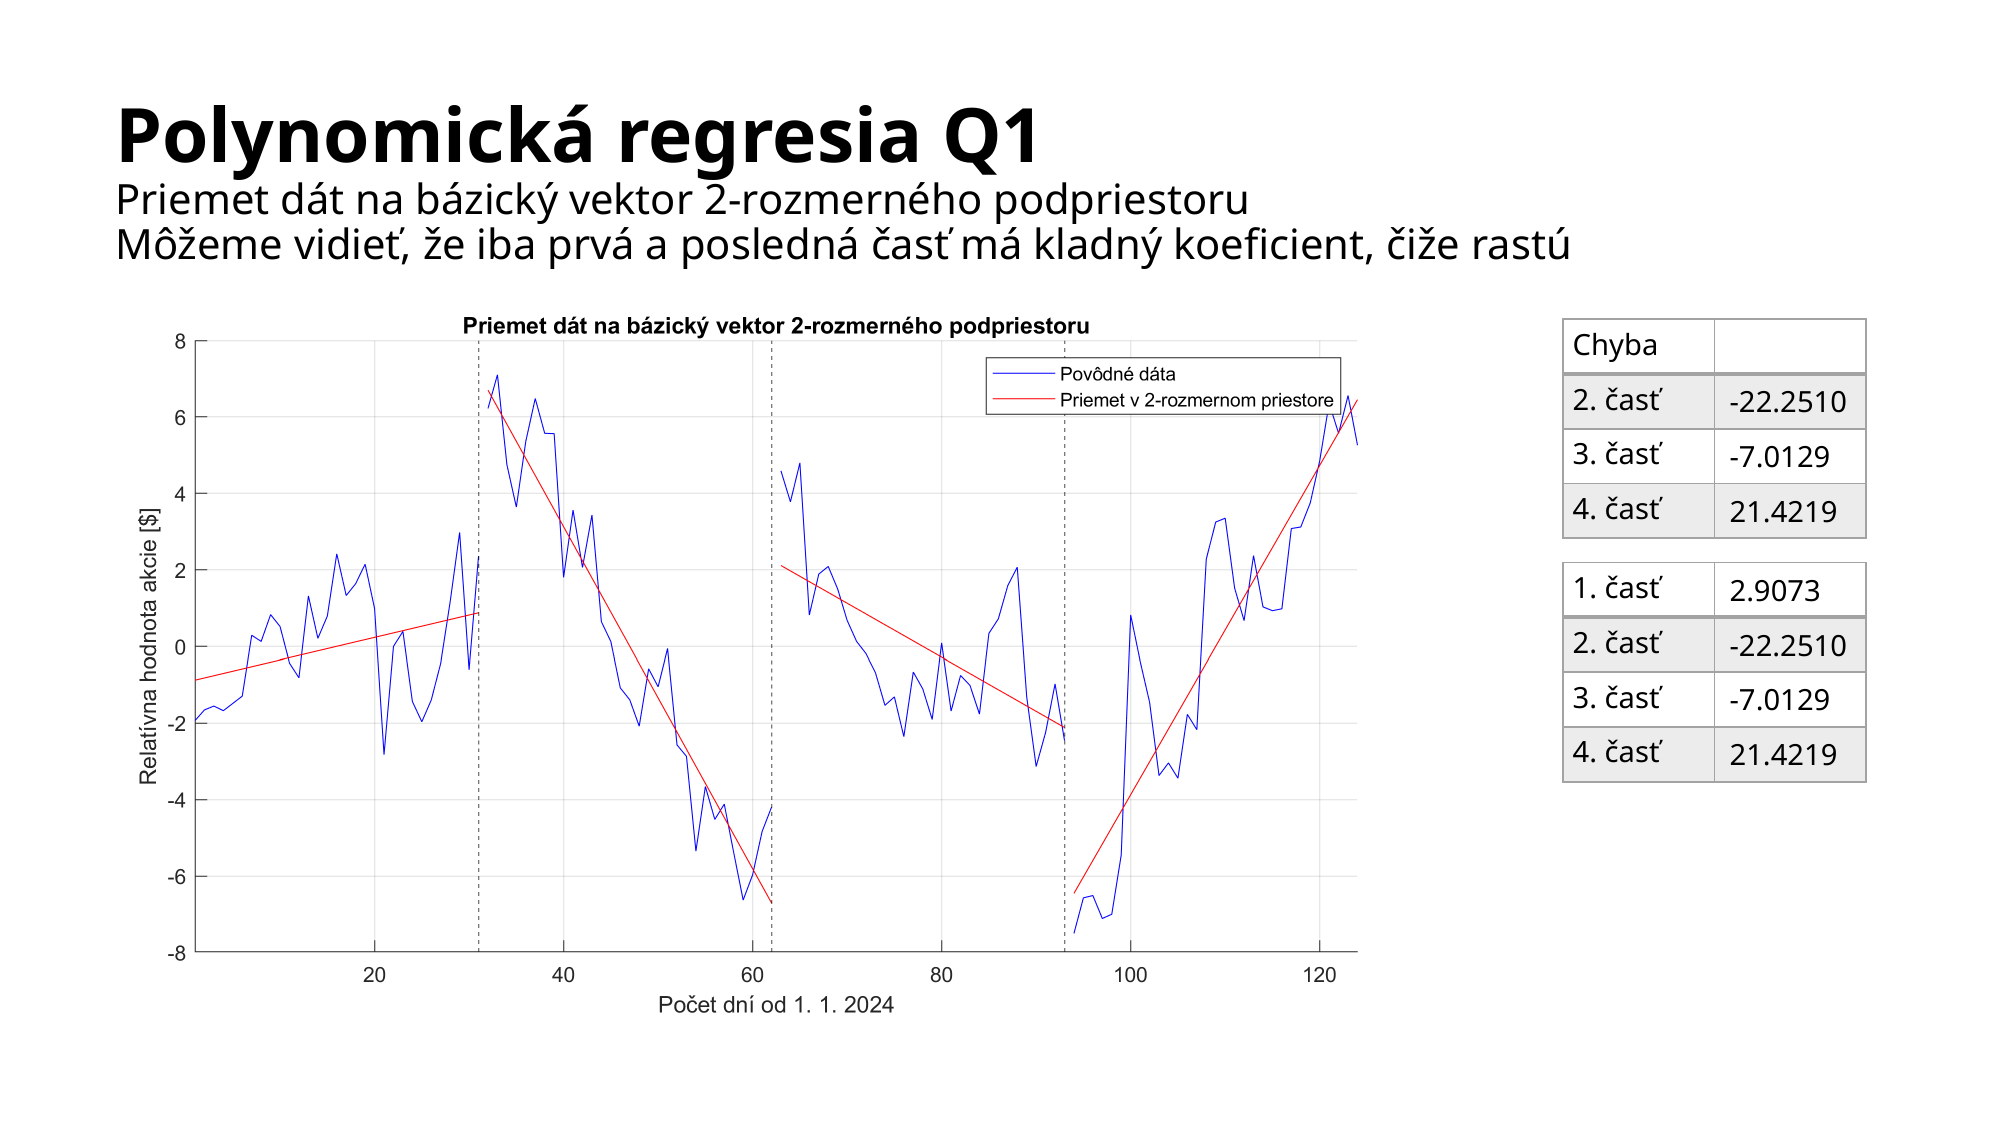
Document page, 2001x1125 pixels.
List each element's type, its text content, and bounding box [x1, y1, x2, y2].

table_cell 2. časť [1564, 376, 1714, 428]
table_cell 4. časť [1564, 728, 1714, 781]
table_cell 2. časť [1564, 619, 1714, 671]
table_cell 4. časť [1564, 484, 1714, 537]
table_cell -22.2510 [1715, 376, 1865, 428]
table_cell 3. časť [1564, 673, 1714, 726]
table_header 1. časť [1564, 563, 1714, 615]
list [0, 284, 1500, 1035]
table_header 2.9073 [1715, 563, 1865, 615]
table_header [1715, 320, 1865, 372]
table_cell -7.0129 [1715, 673, 1865, 726]
table_cell 21.4219 [1715, 728, 1865, 781]
table_cell 21.4219 [1715, 484, 1865, 537]
table_cell 3. časť [1564, 430, 1714, 483]
table_header Chyba [1564, 320, 1714, 372]
title Polynomická regresia Q1 Priemet dát na bázický vektor 2-rozmerného podpriestoru Môžeme vidieť, že iba prvá a posledná časť má kladný koeficient, čiže rastú [100, 90, 1849, 276]
table_cell -7.0129 [1715, 430, 1865, 483]
table_cell -22.2510 [1715, 619, 1865, 671]
